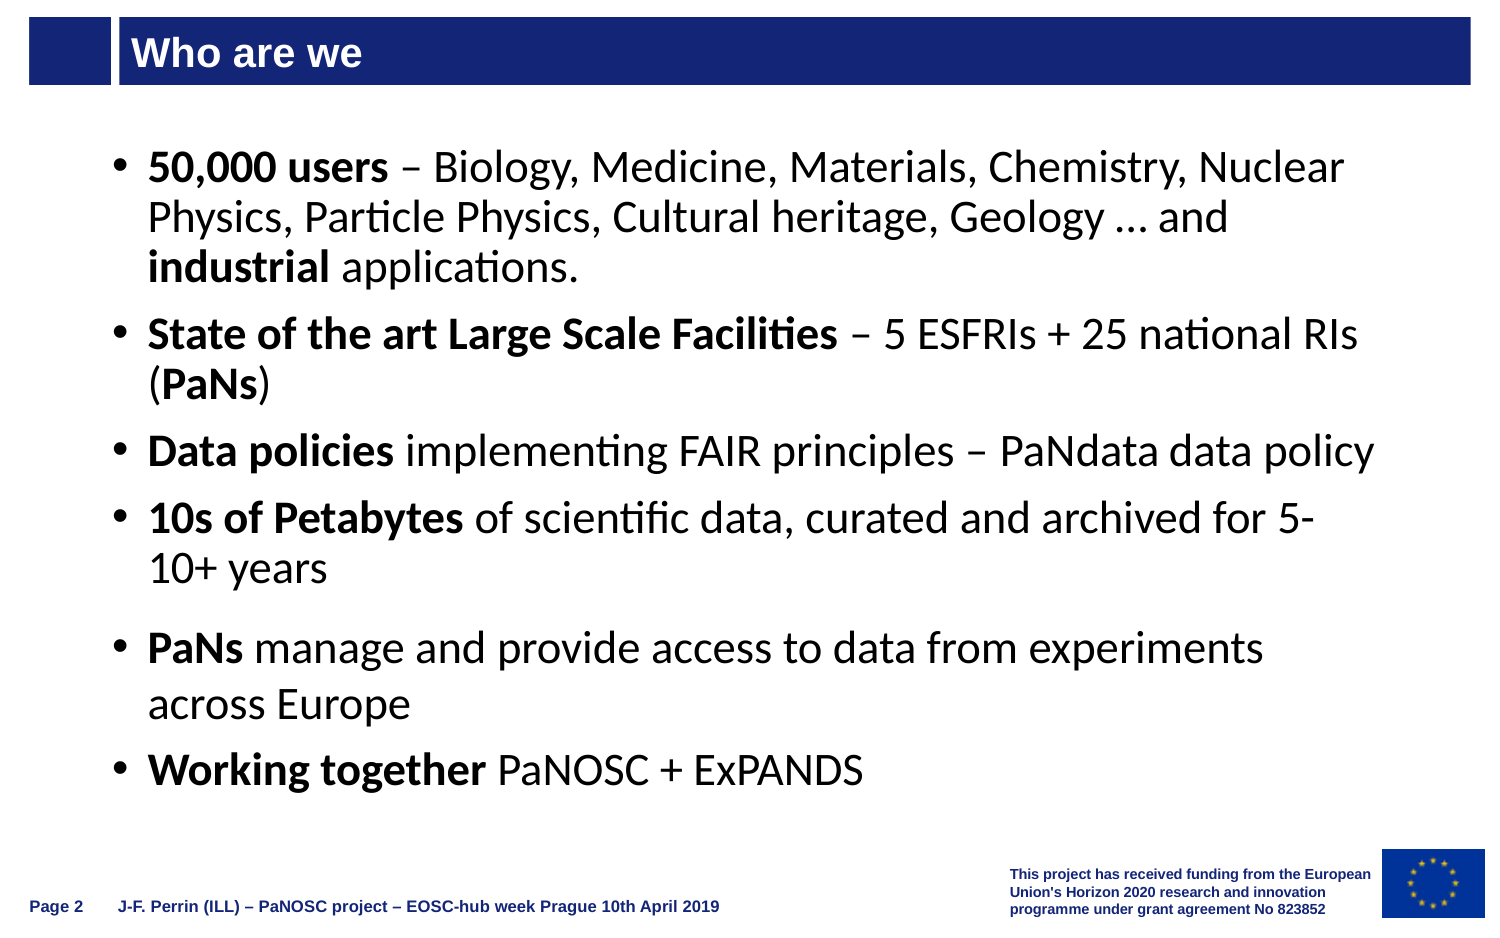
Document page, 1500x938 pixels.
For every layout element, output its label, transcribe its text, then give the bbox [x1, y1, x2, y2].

title Who are we [119, 17, 1471, 85]
footer J-F. Perrin (ILL) – PaNOSC project – EOSC-hub week Prague 10th April 2019 [117, 886, 1009, 916]
slide_number Page 2 [29, 886, 98, 916]
picture [1210, 848, 1500, 938]
text_box This project has received funding from the European Union's Horizon 2020 research and innovation programme under grant agreement No 823852 [1009, 849, 1381, 918]
text_box 50,000 users – Biology, Medicine, Materials, Chemistry, Nuclear Physics, Particle Physics, Cultural heritage, Geology … and industrial applications. State of the art Large Scale Facilities – 5 ESFRIs + 25 national RIs (PaNs) Data policies implementing FAIR principles – PaNdata data policy 10s of Petabytes of scientific data, curated and archived for 5-10+ years PaNs manage and provide access to data from experiments across Europe Working together PaNOSC + ExPANDS [97, 134, 1399, 849]
